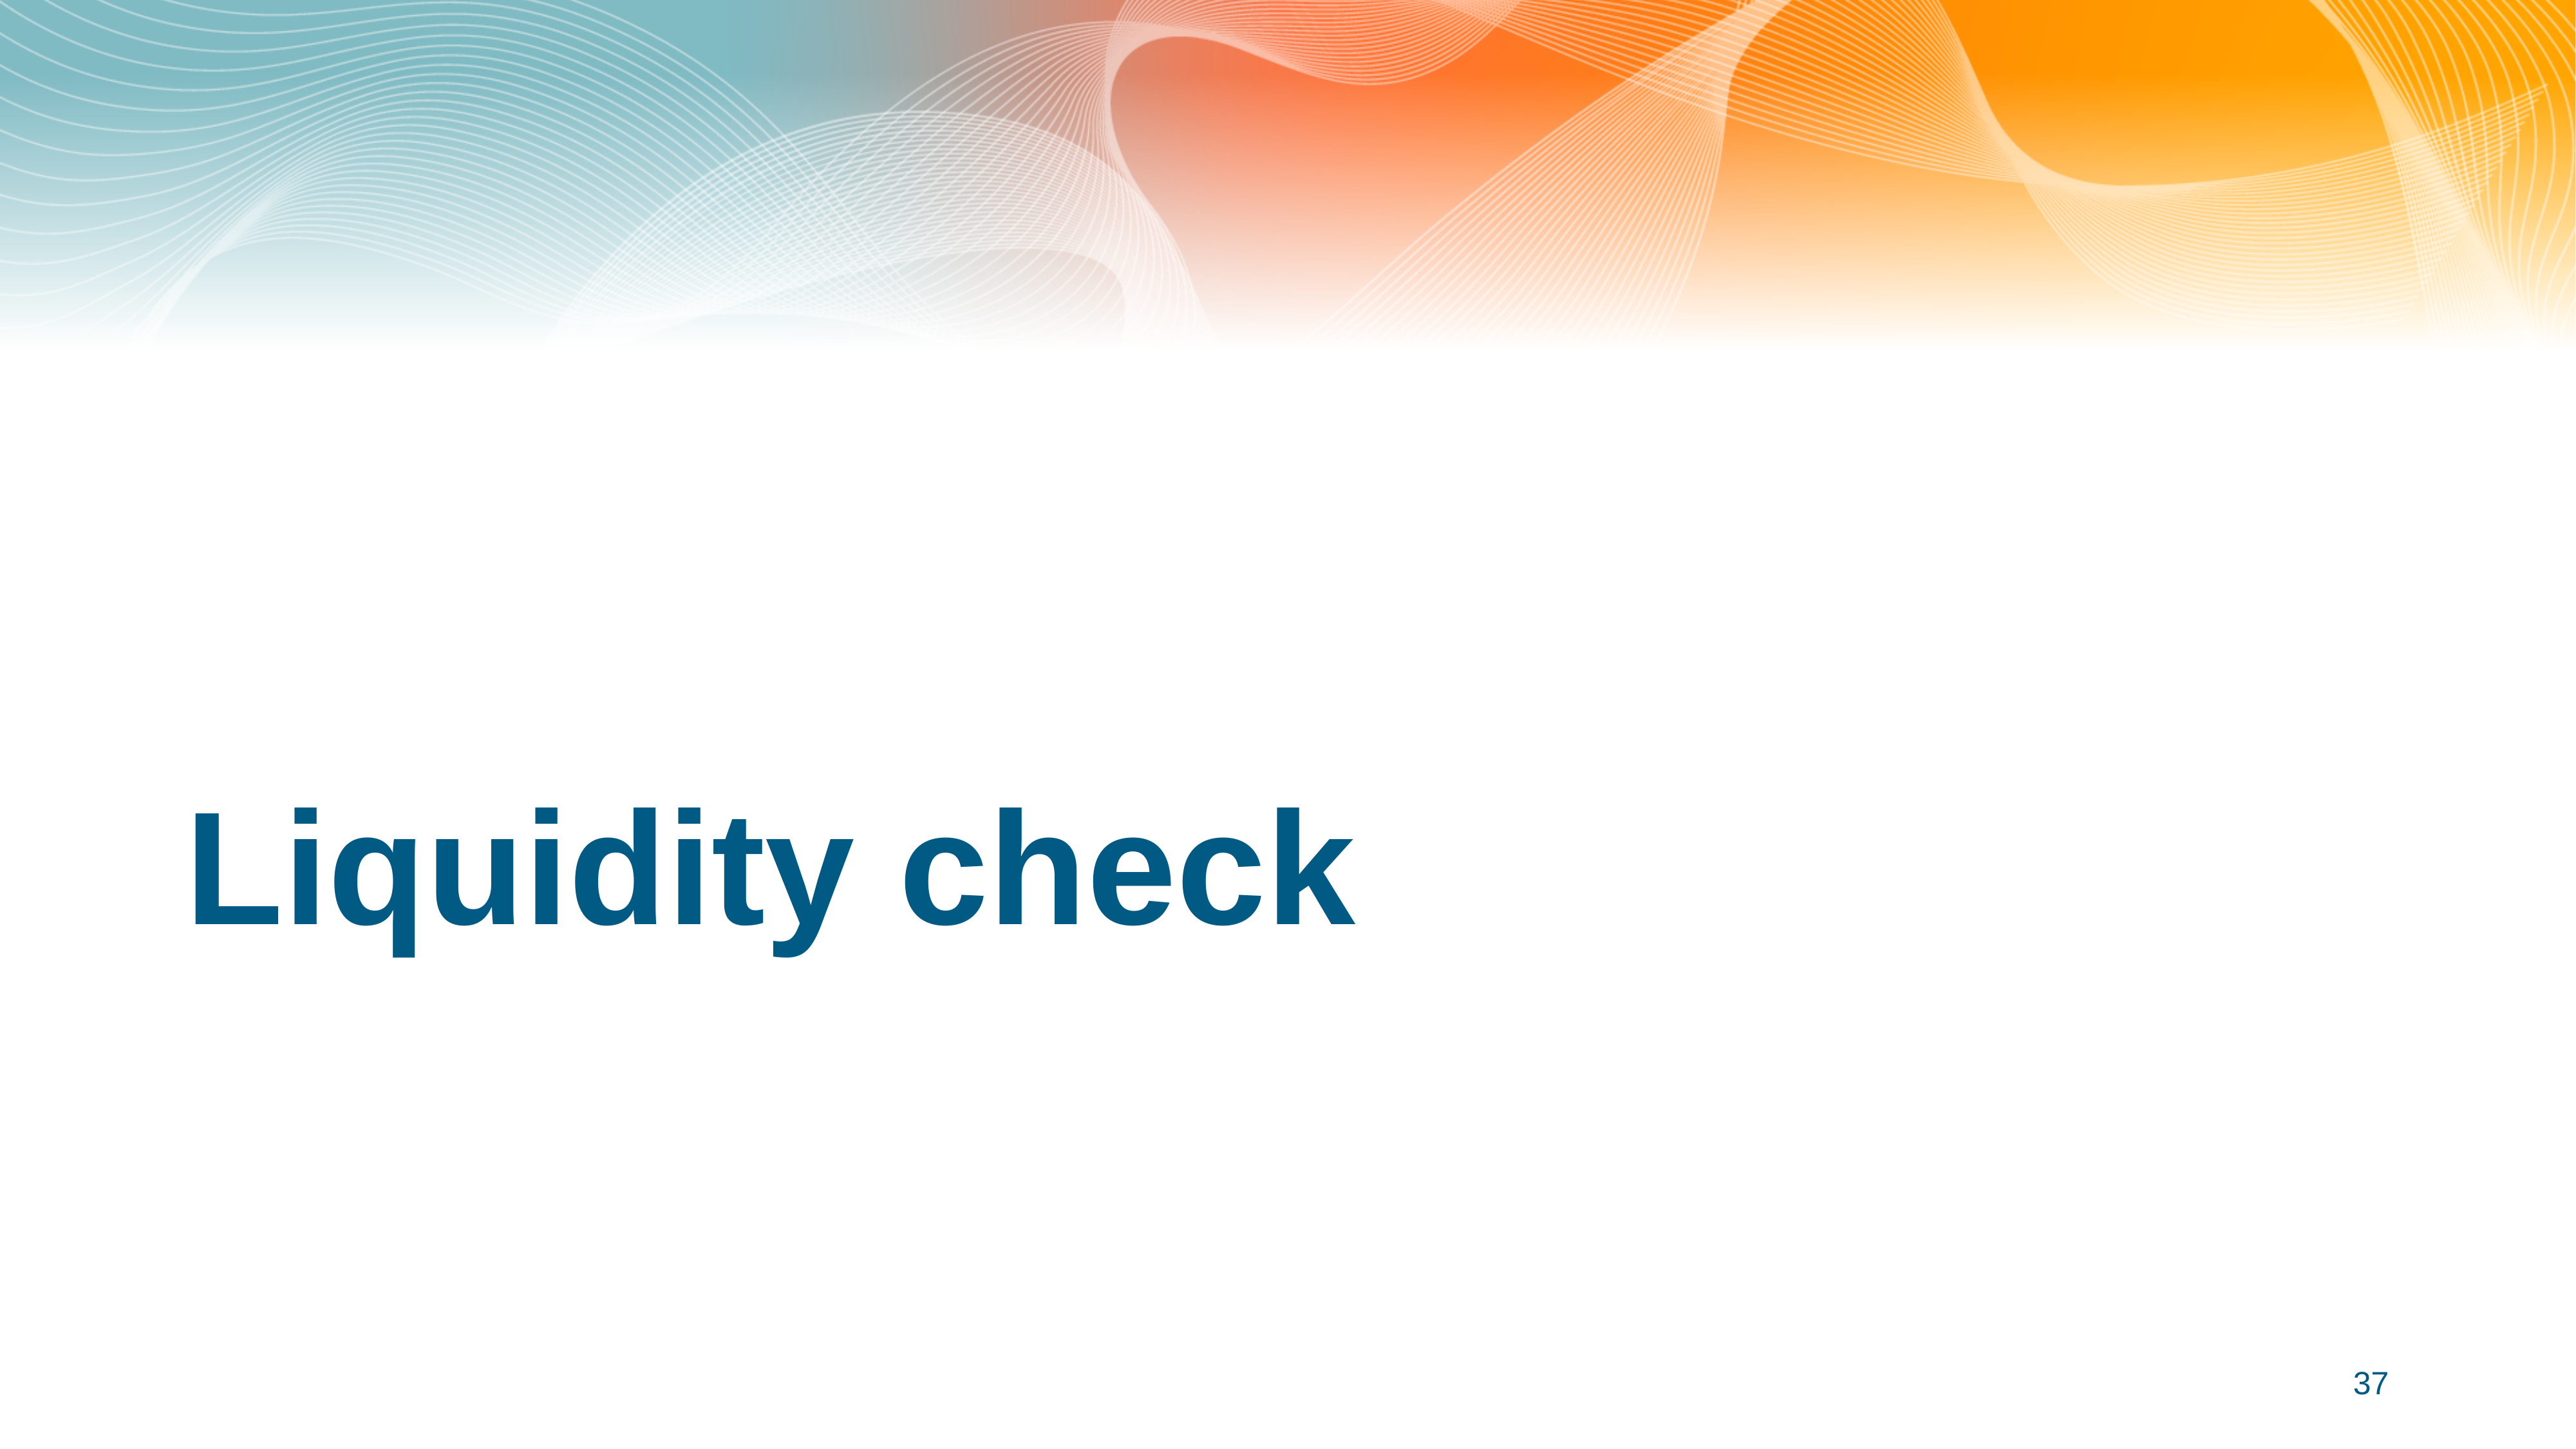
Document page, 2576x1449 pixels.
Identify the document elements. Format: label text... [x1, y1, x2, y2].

picture [0, 0, 2576, 1449]
title Liquidity check [175, 361, 2398, 964]
slide_number 37 [1819, 1343, 2399, 1421]
